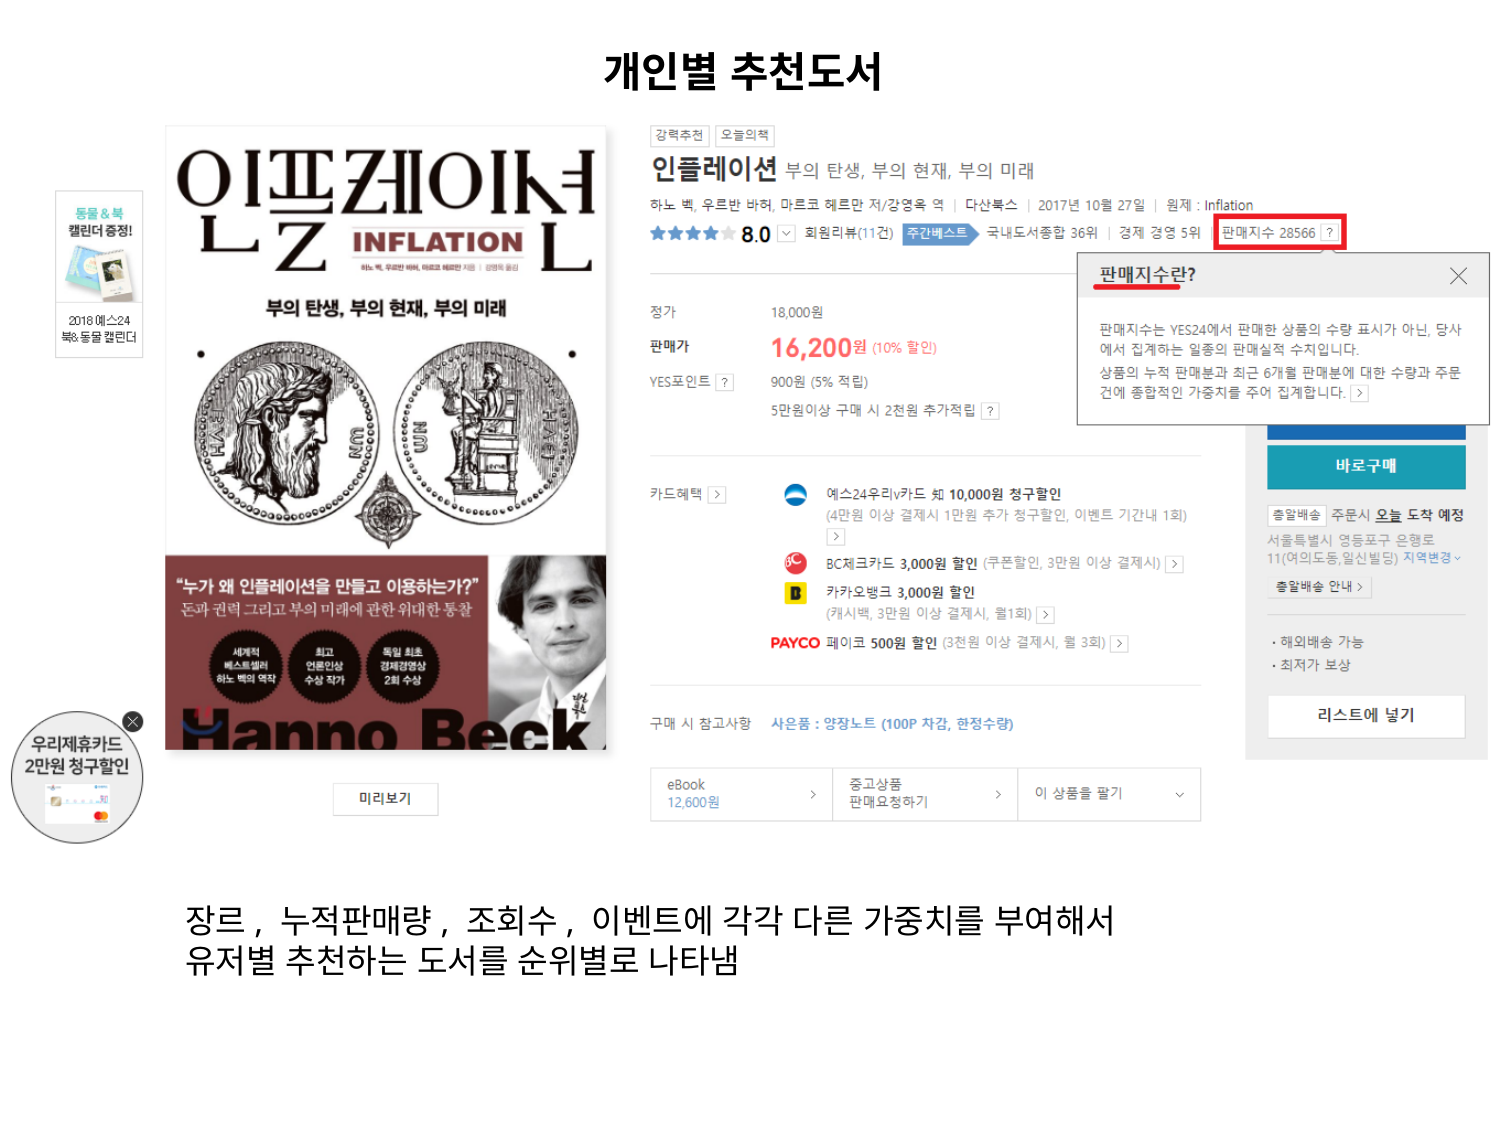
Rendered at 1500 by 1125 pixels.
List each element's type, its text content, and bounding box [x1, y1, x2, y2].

text_box 개인별 추천도서 [236, 38, 1252, 103]
picture [0, 111, 1500, 859]
text_box 장르, 누적판매량, 조회수, 이벤트에 각각 다른 가중치를 부여해서 유저별 추천하는 도서를 순위별로 나타냄 [170, 893, 1318, 988]
